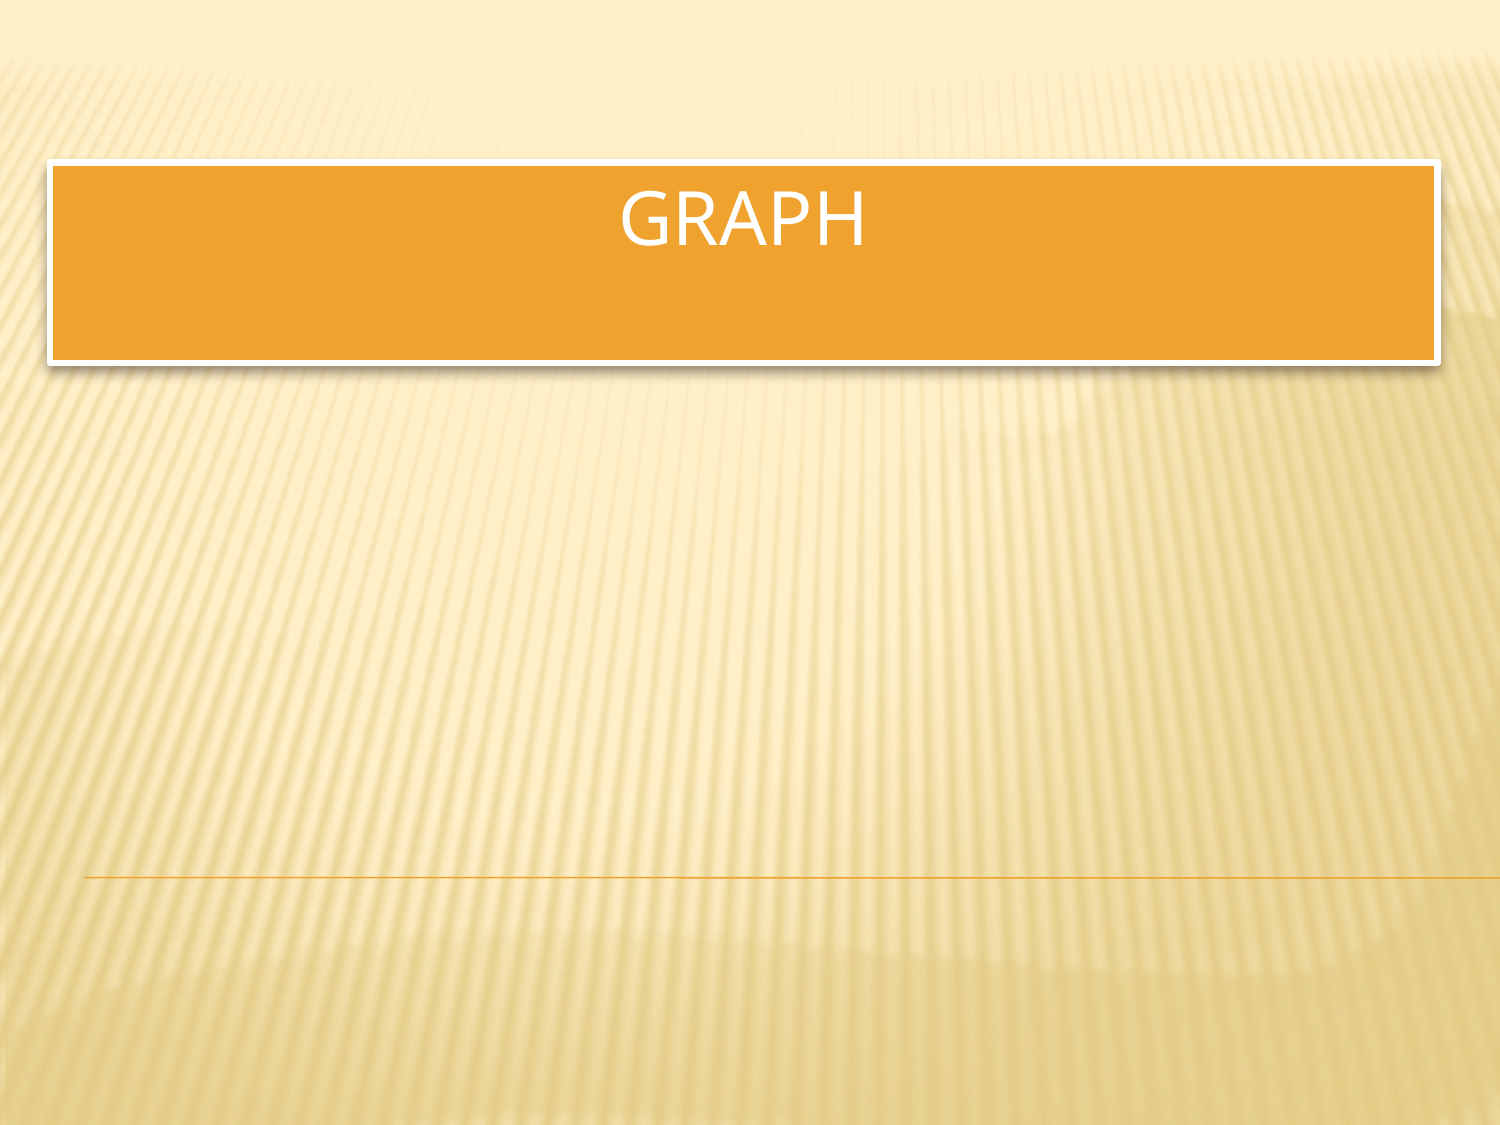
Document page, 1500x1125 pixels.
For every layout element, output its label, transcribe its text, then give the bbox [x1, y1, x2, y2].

title Graph [47, 159, 1441, 366]
